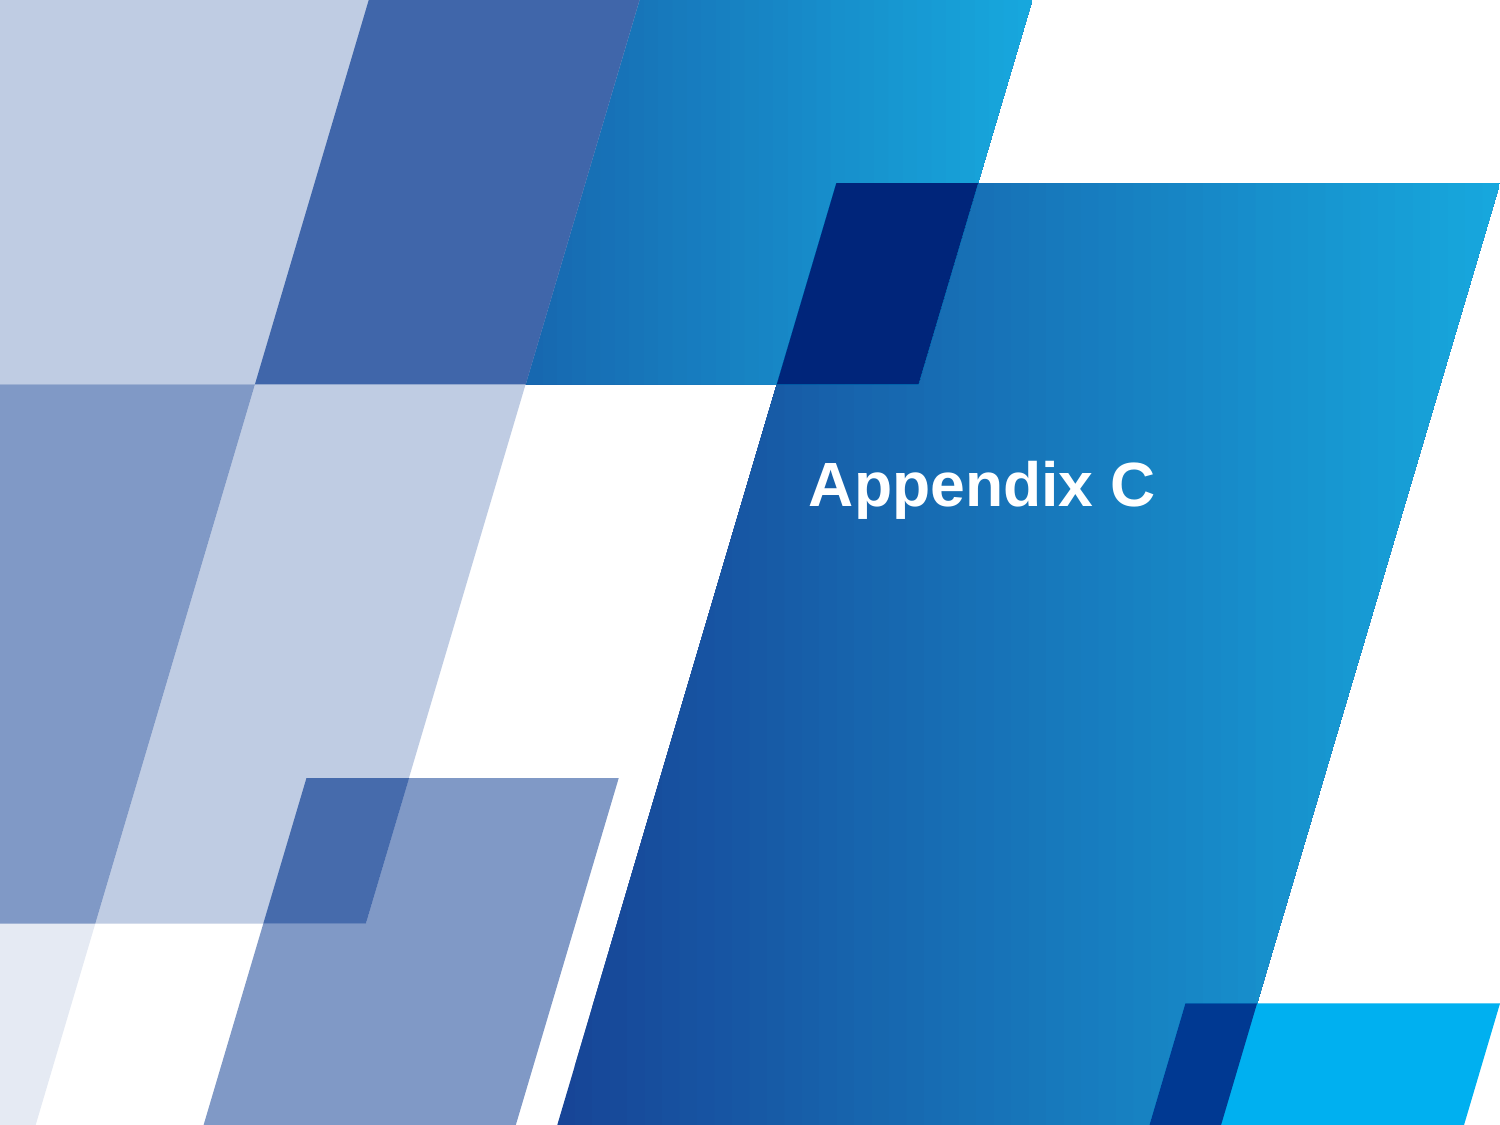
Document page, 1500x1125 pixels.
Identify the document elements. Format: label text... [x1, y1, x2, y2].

title Appendix C [808, 444, 1330, 717]
